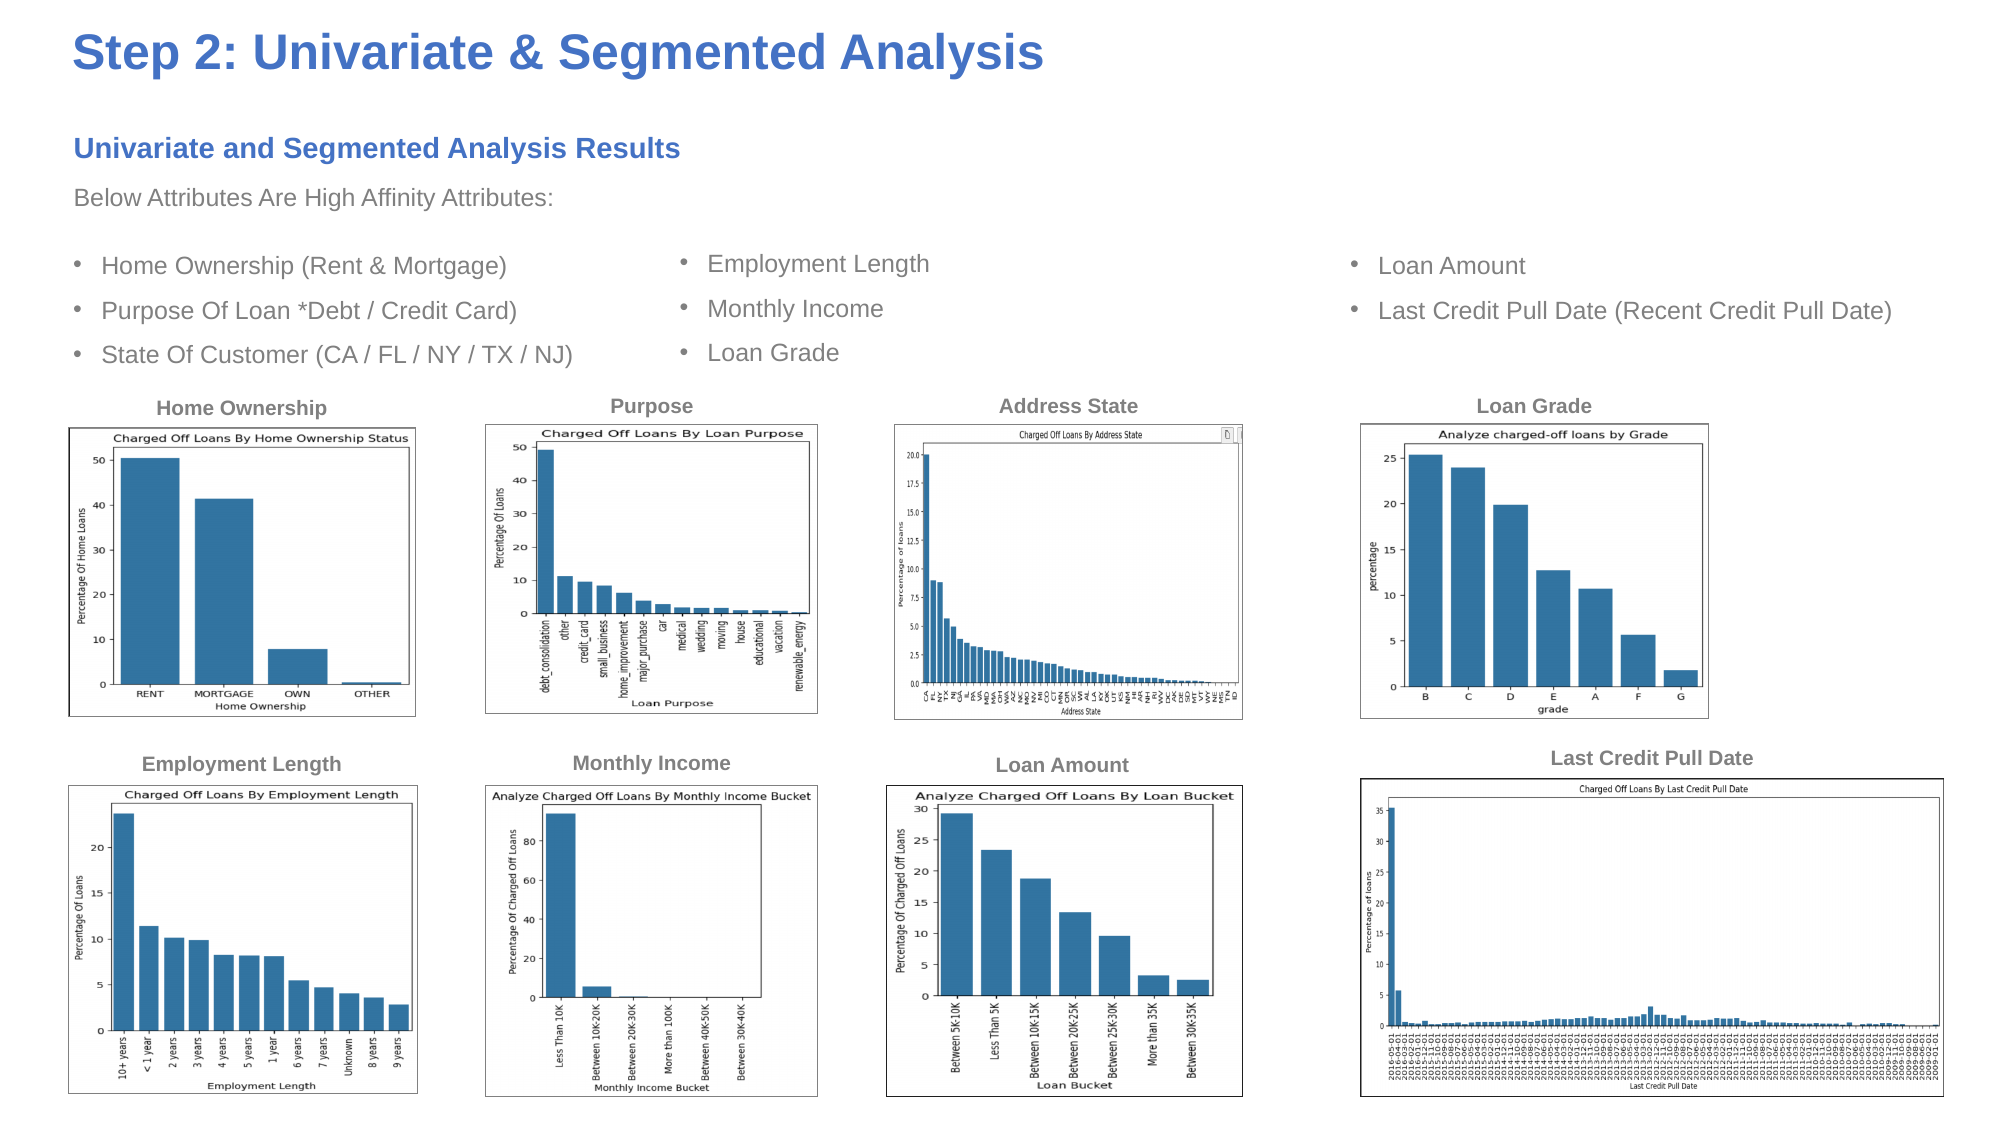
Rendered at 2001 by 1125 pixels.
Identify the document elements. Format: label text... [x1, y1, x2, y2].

text_box Purpose [477, 385, 826, 425]
picture [485, 784, 818, 1097]
text_box Home Ownership [68, 387, 416, 427]
text_box Last Credit Pull Date [1478, 737, 1826, 777]
text_box Loan Amount [888, 744, 1237, 784]
text_box Address State [894, 385, 1243, 424]
text_box Loan Amount Last Credit Pull Date (Recent Credit Pull Date) [1334, 226, 1924, 380]
text_box Monthly Income [477, 742, 826, 783]
picture [1360, 778, 1944, 1097]
list Univariate and Segmented Analysis Results Below Attributes Are High Affinity Attributes: [58, 125, 1942, 1075]
picture [67, 785, 418, 1094]
picture [886, 784, 1243, 1097]
text_box Employment Length [68, 743, 416, 783]
title Step 2: Univariate & Segmented Analysis [57, 0, 1783, 89]
text_box Employment Length Monthly Income Loan Grade [664, 224, 1253, 380]
picture [1360, 423, 1709, 719]
text_box Home Ownership (Rent & Mortgage) Purpose Of Loan *Debt / Credit Card) State Of Customer (CA / FL / NY / TX / NJ) [57, 226, 647, 368]
picture [67, 427, 416, 717]
picture [485, 424, 818, 714]
text_box Loan Grade [1360, 385, 1709, 423]
picture [894, 424, 1243, 720]
